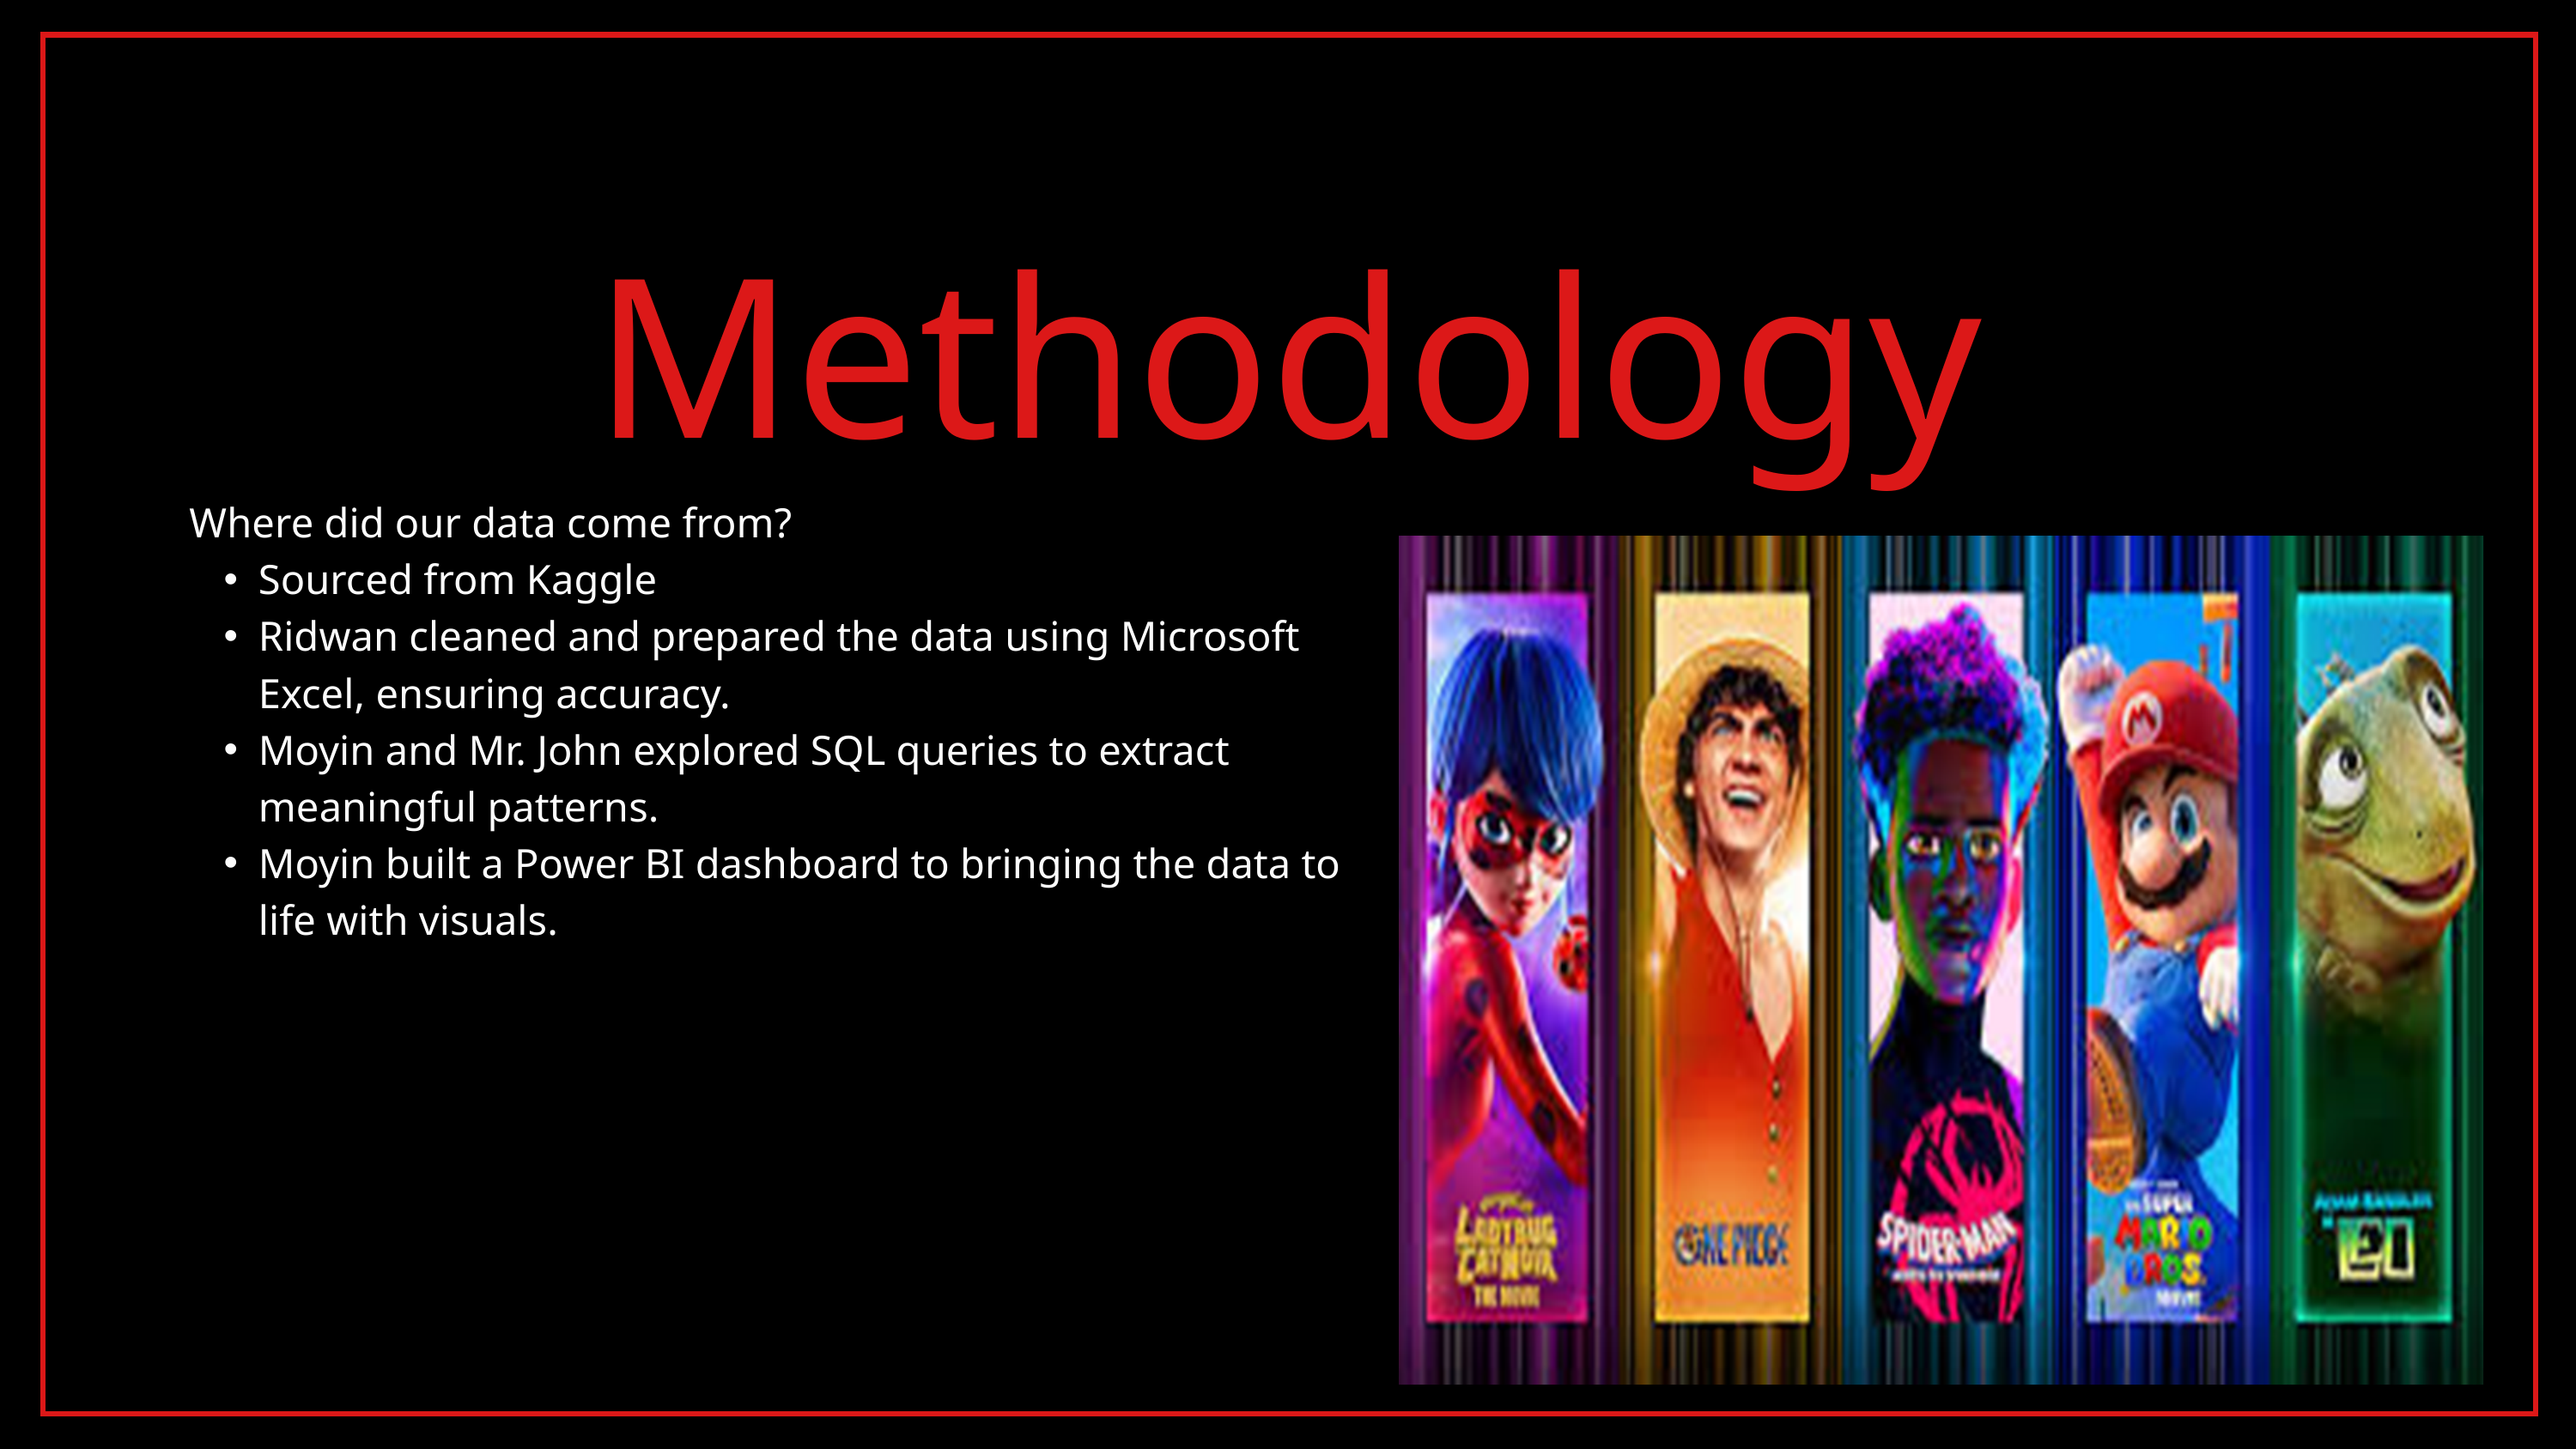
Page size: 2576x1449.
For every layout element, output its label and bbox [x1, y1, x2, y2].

text_box [42, 34, 2537, 1415]
